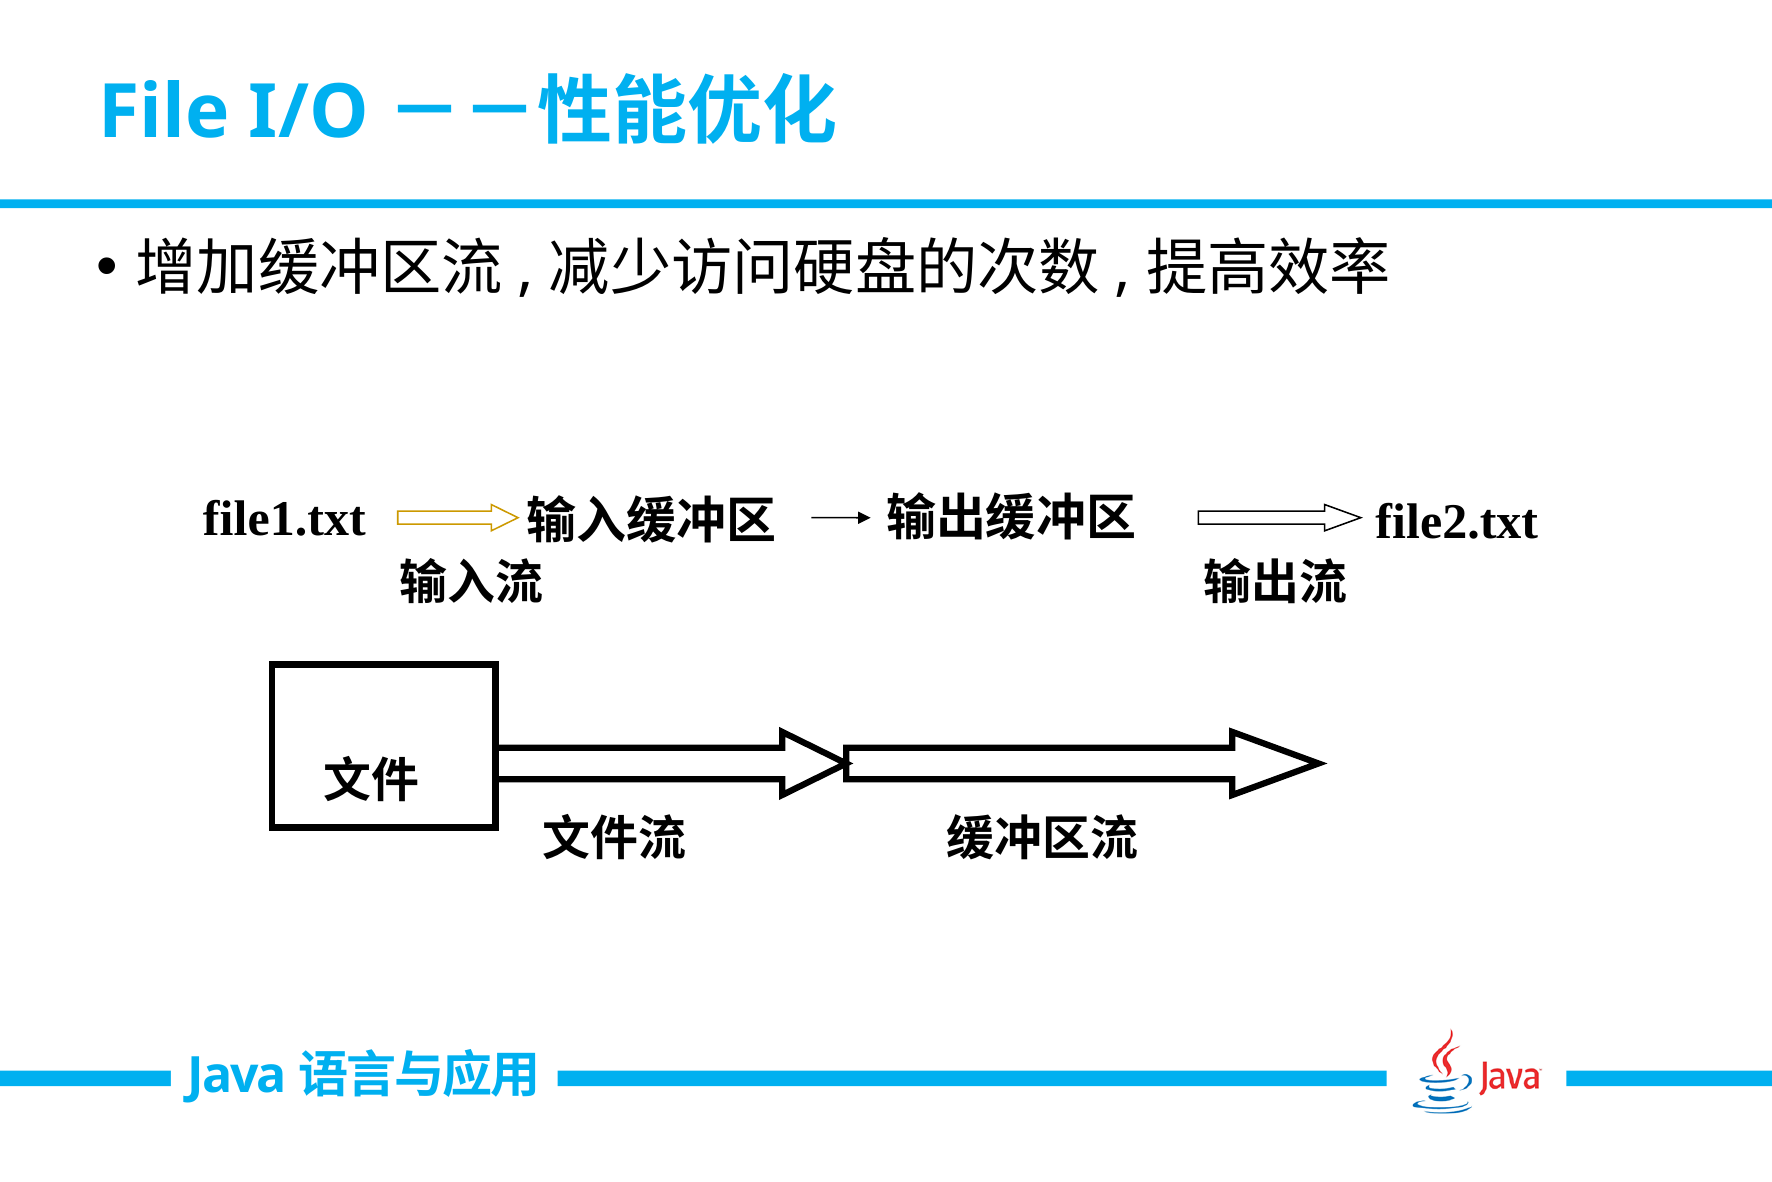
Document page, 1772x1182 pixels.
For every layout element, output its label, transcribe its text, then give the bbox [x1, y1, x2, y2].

picture [1386, 1019, 1567, 1094]
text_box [271, 664, 1319, 875]
list 增加缓冲区流,减少访问硬盘的次数,提高效率 [80, 228, 1677, 1009]
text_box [188, 478, 1554, 618]
slide_number [1269, 1094, 1684, 1158]
title File I/O－－性能优化 [80, 46, 1677, 169]
